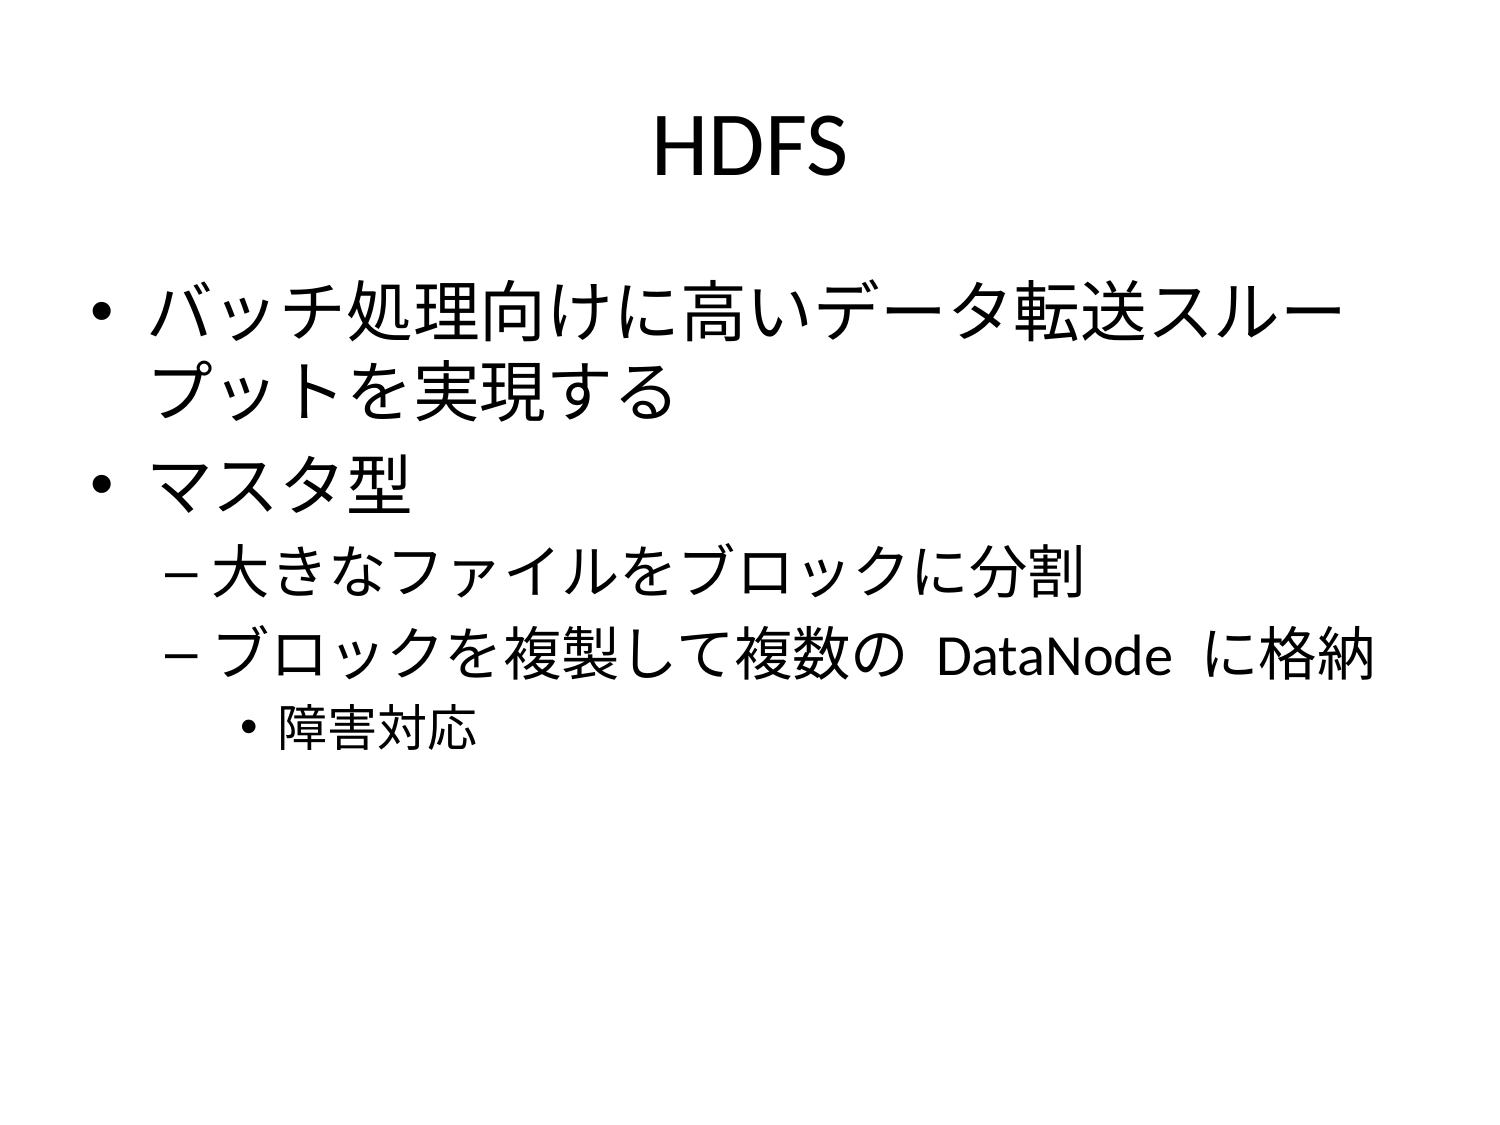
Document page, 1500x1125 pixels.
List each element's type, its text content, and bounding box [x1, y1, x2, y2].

title HDFS [75, 45, 1425, 233]
list バッチ処理向けに高いデータ転送スループットを実現する マスタ型 大きなファイルをブロックに分割 ブロックを複製して複数の DataNode に格納 障害対応 [75, 262, 1425, 1005]
